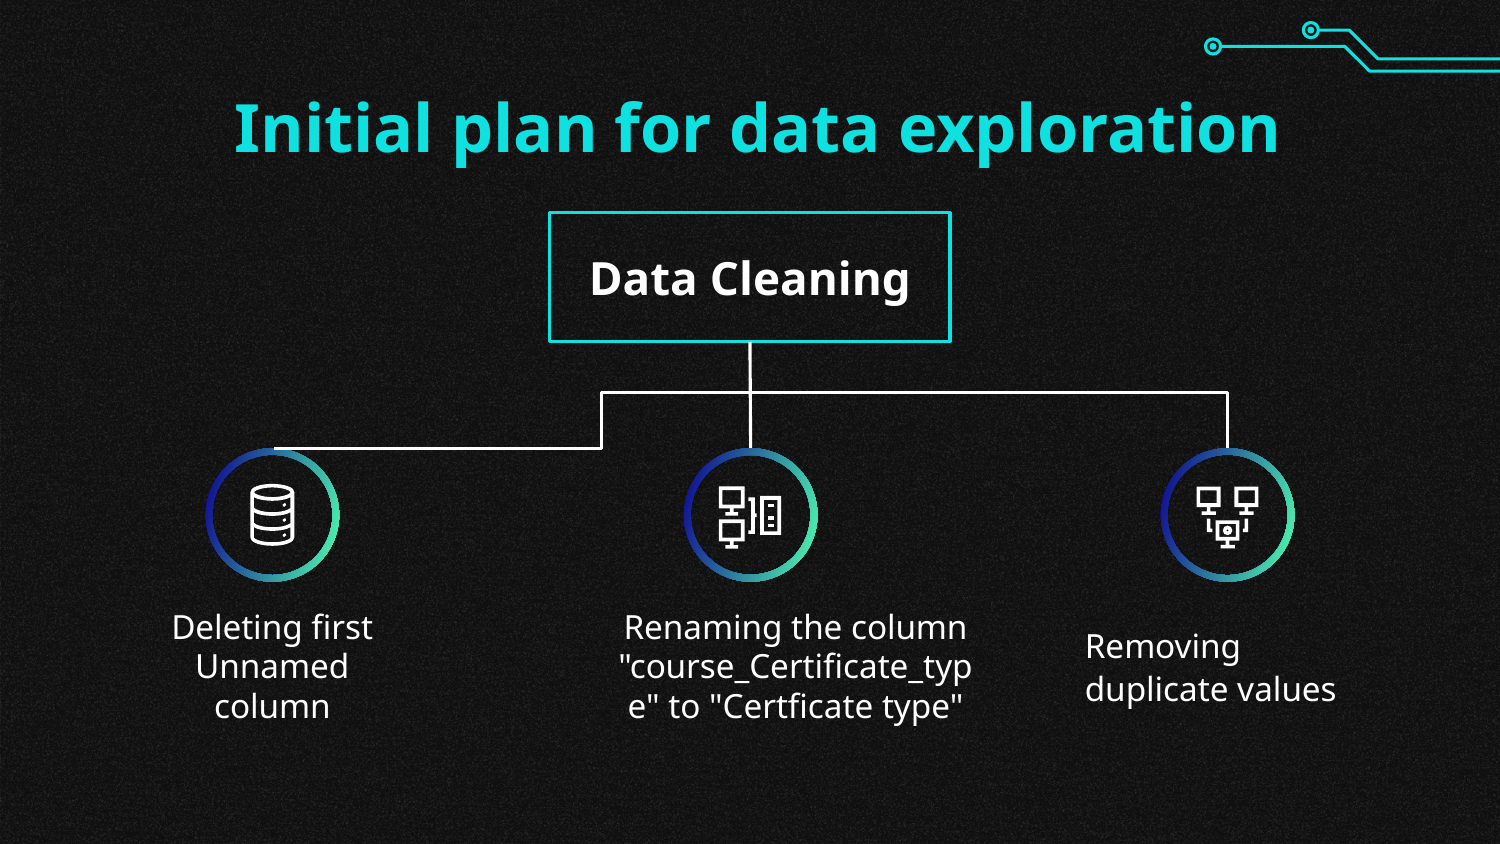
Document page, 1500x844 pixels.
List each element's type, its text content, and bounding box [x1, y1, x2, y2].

text_box [683, 456, 818, 582]
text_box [718, 486, 782, 549]
text_box Removing duplicate values [1077, 587, 1382, 745]
title Initial plan for data exploration [118, 88, 1382, 164]
text_box Renaming the column "course_Certificate_type" to "Certficate type" [597, 587, 995, 745]
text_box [273, 341, 1228, 449]
text_box [1160, 448, 1295, 582]
text_box Deleting first Unnamed column [118, 587, 427, 745]
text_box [1196, 486, 1259, 549]
text_box [205, 448, 340, 582]
text_box Data Cleaning [549, 212, 951, 340]
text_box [250, 483, 295, 547]
